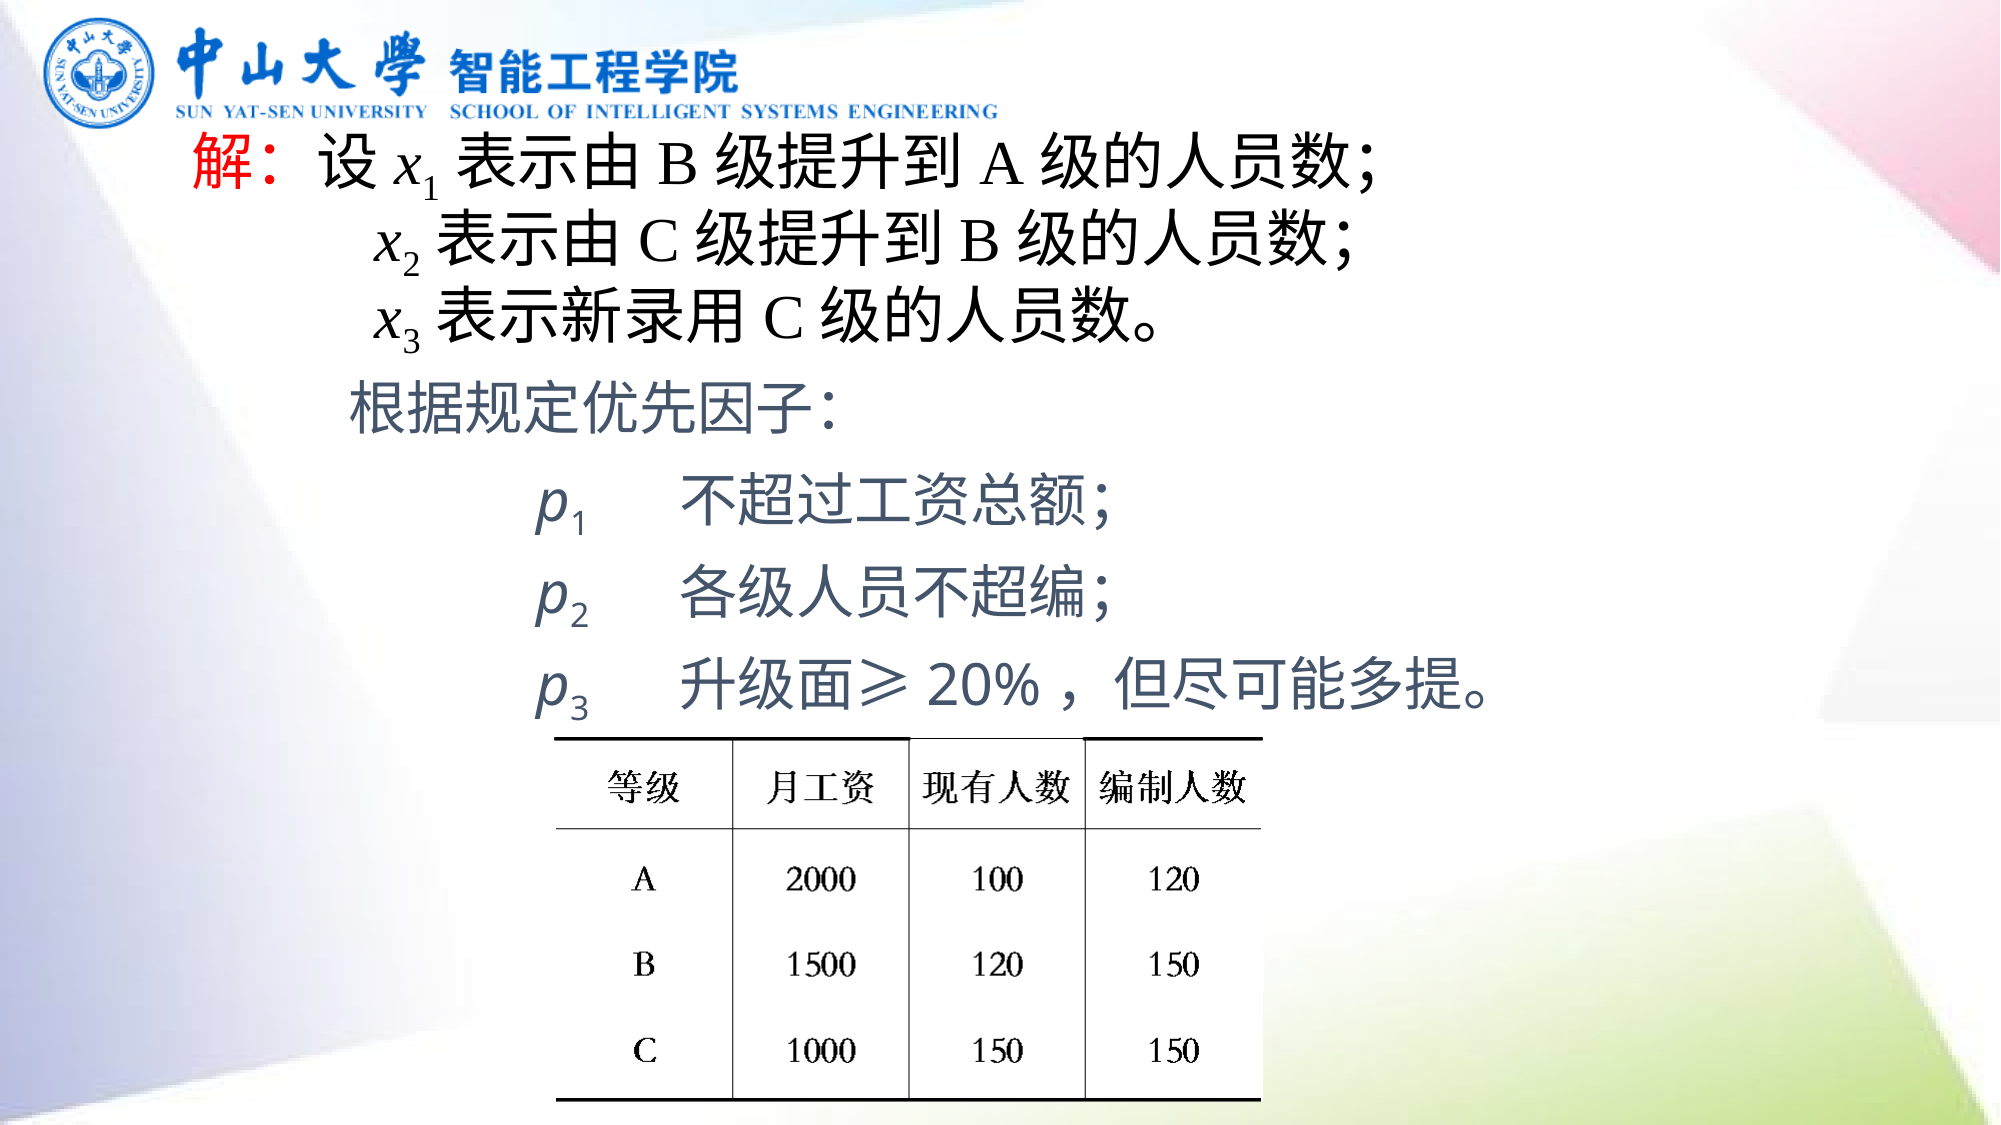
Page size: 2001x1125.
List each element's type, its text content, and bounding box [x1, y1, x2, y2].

table_cell CB [0, 0, 2000, 1125]
picture [554, 737, 1263, 1102]
picture [39, 0, 1000, 150]
text_box 根据规定优先因子： p1 不超过工资总额； p2 各级人员不超编； p3 升级面≥20%，但尽可能多提。 [246, 368, 1570, 770]
title 解：设x1表示由B级提升到A级的人员数； x2表示由C级提升到B级的人员数； x3表示新录用C级的人员数。 [176, 108, 1593, 369]
